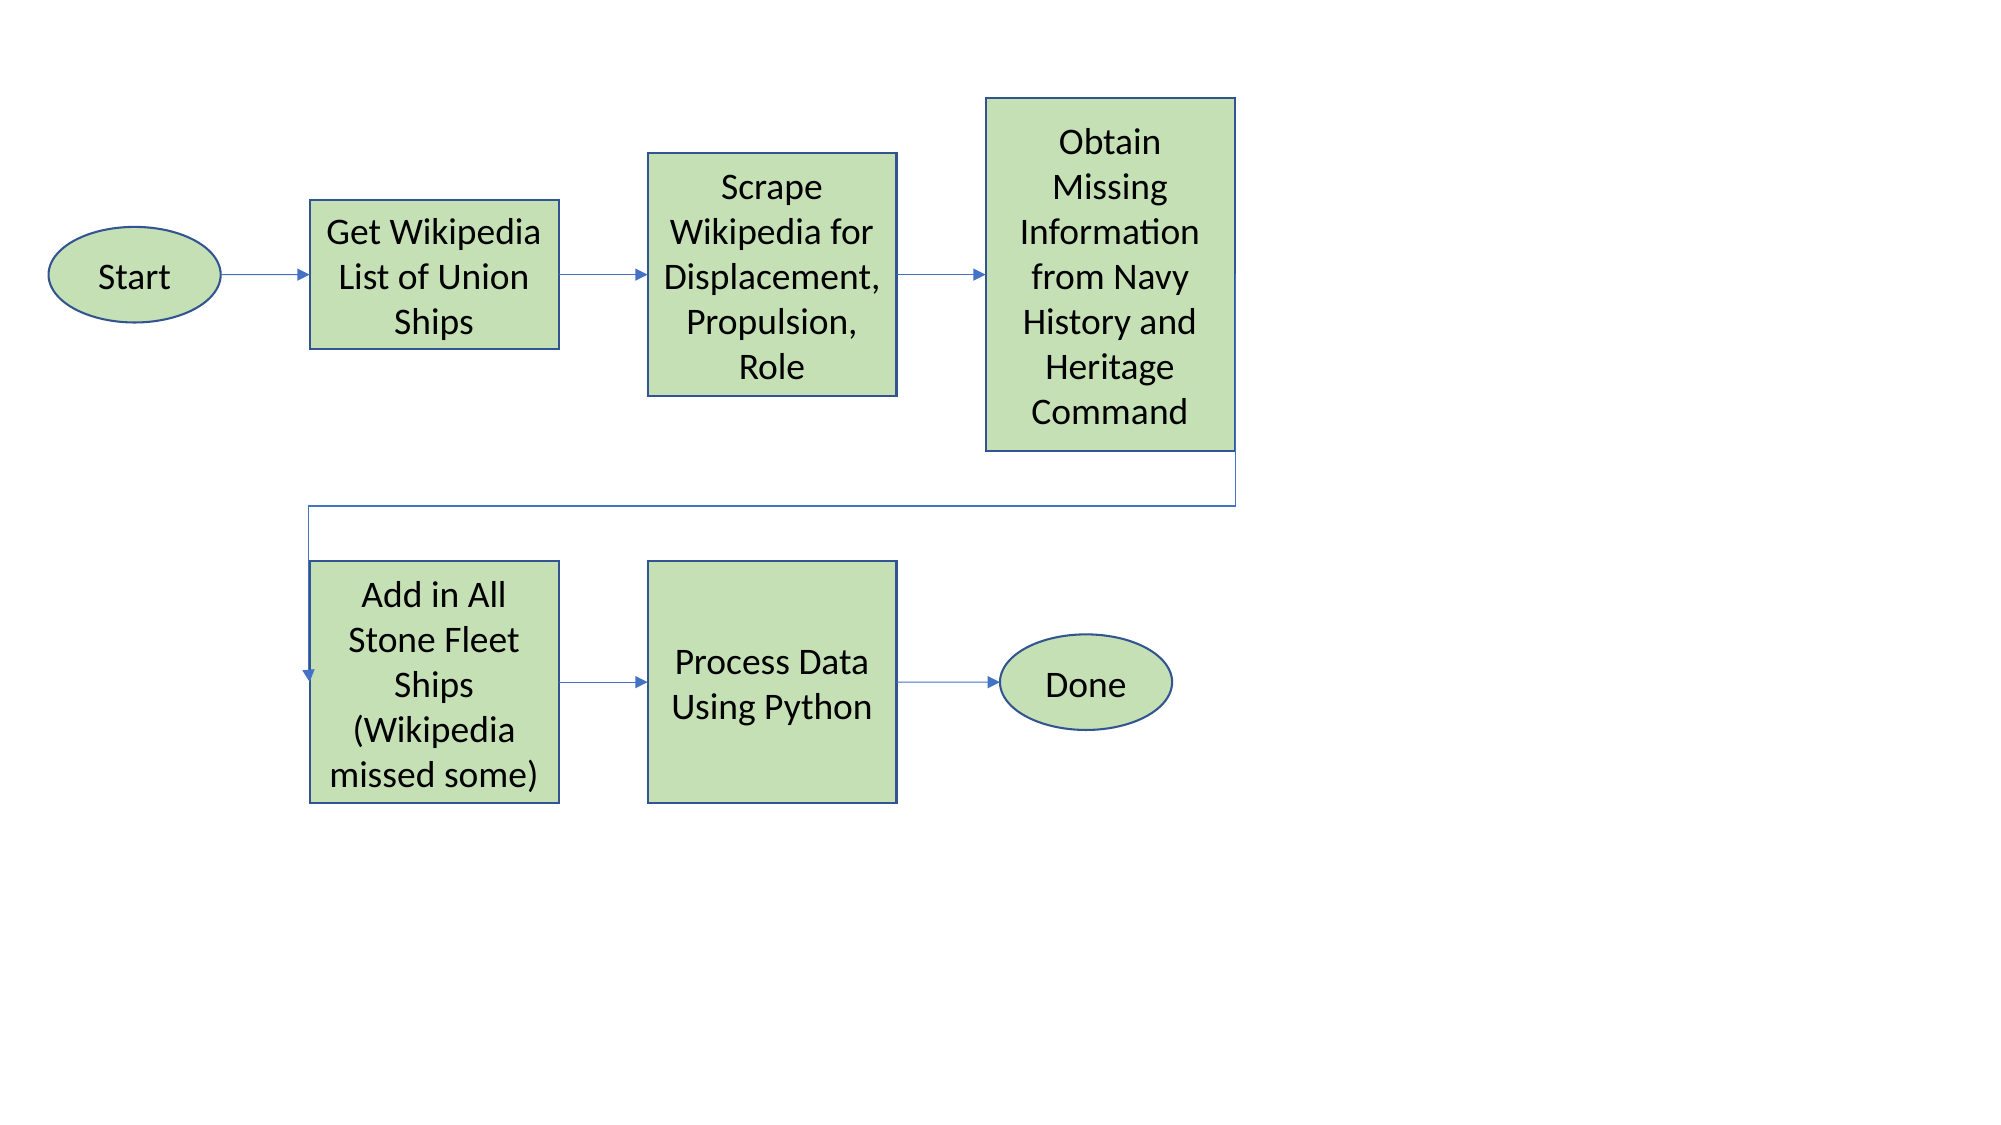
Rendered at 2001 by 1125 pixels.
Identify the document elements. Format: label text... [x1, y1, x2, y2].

text_box Get Wikipedia List of Union Ships [309, 199, 560, 274]
text_box Process Data Using Python [647, 683, 898, 804]
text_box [309, 274, 1235, 683]
text_box Obtain Missing Information from Navy History and Heritage Command [985, 97, 1236, 274]
text_box Scrape Wikipedia for Displacement, Propulsion, Role [647, 152, 898, 274]
text_box Add in All Stone Fleet Ships (Wikipedia missed some) [309, 683, 560, 804]
text_box Done [999, 683, 1174, 732]
text_box Start [47, 225, 222, 324]
